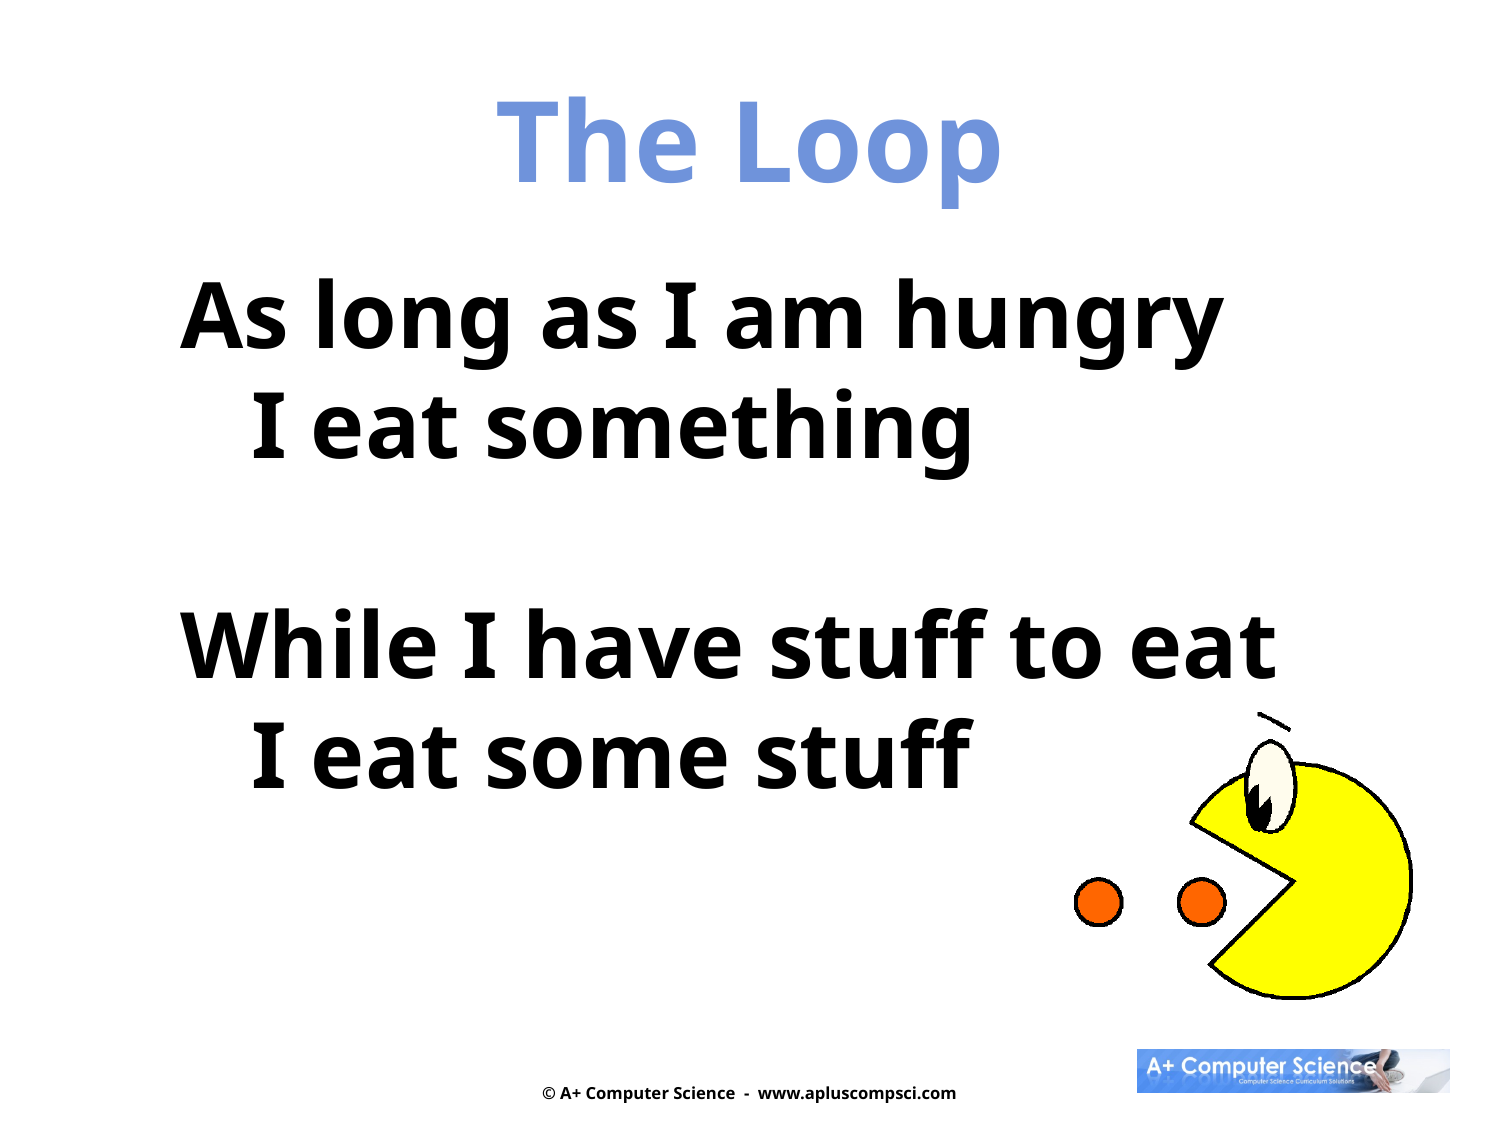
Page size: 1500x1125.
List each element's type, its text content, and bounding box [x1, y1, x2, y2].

text_box As long as I am hungry I eat something While I have stuff to eat I eat some stuff [165, 249, 1294, 815]
text_box The Loop [0, 62, 1500, 213]
footer © A+ Computer Science - www.apluscompsci.com [512, 1024, 988, 1101]
picture [1074, 712, 1413, 1001]
picture [1137, 1049, 1450, 1093]
